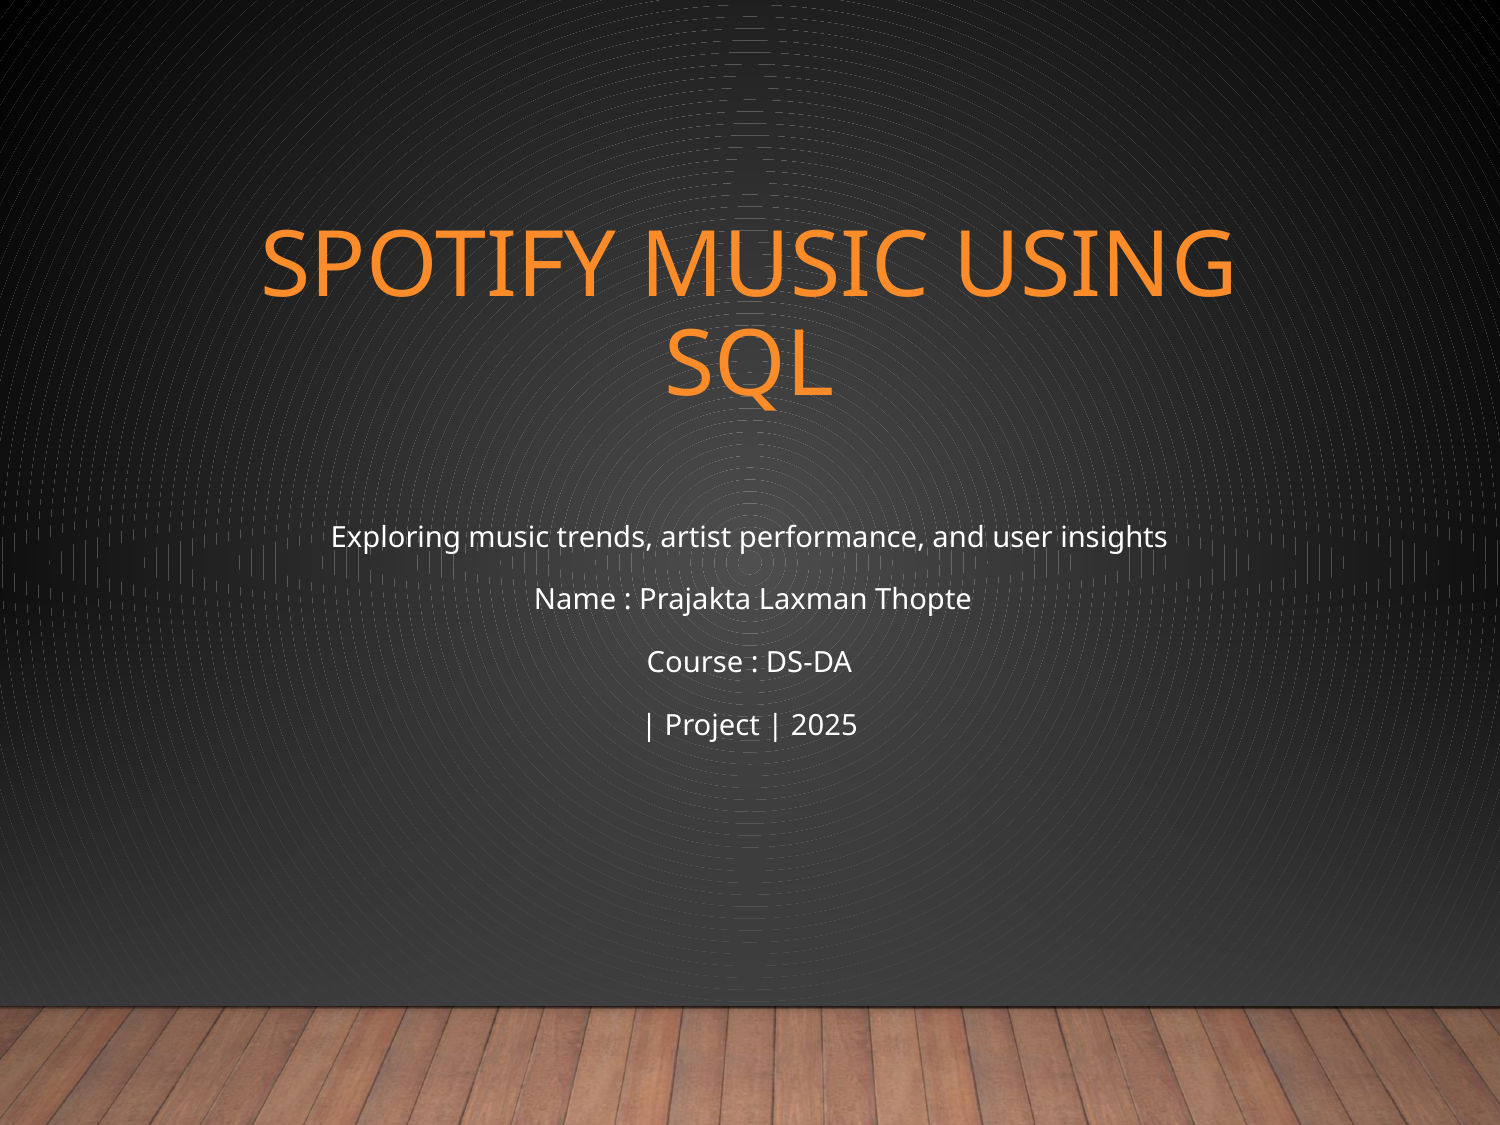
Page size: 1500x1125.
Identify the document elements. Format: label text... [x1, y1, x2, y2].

picture [0, 1006, 1500, 1125]
subtitle Exploring music trends, artist performance, and user insights Name : Prajakta Laxman Thopte Course : DS-DA | Project | 2025 [236, 495, 1263, 769]
title Spotify Music Using SQL [236, 129, 1263, 416]
